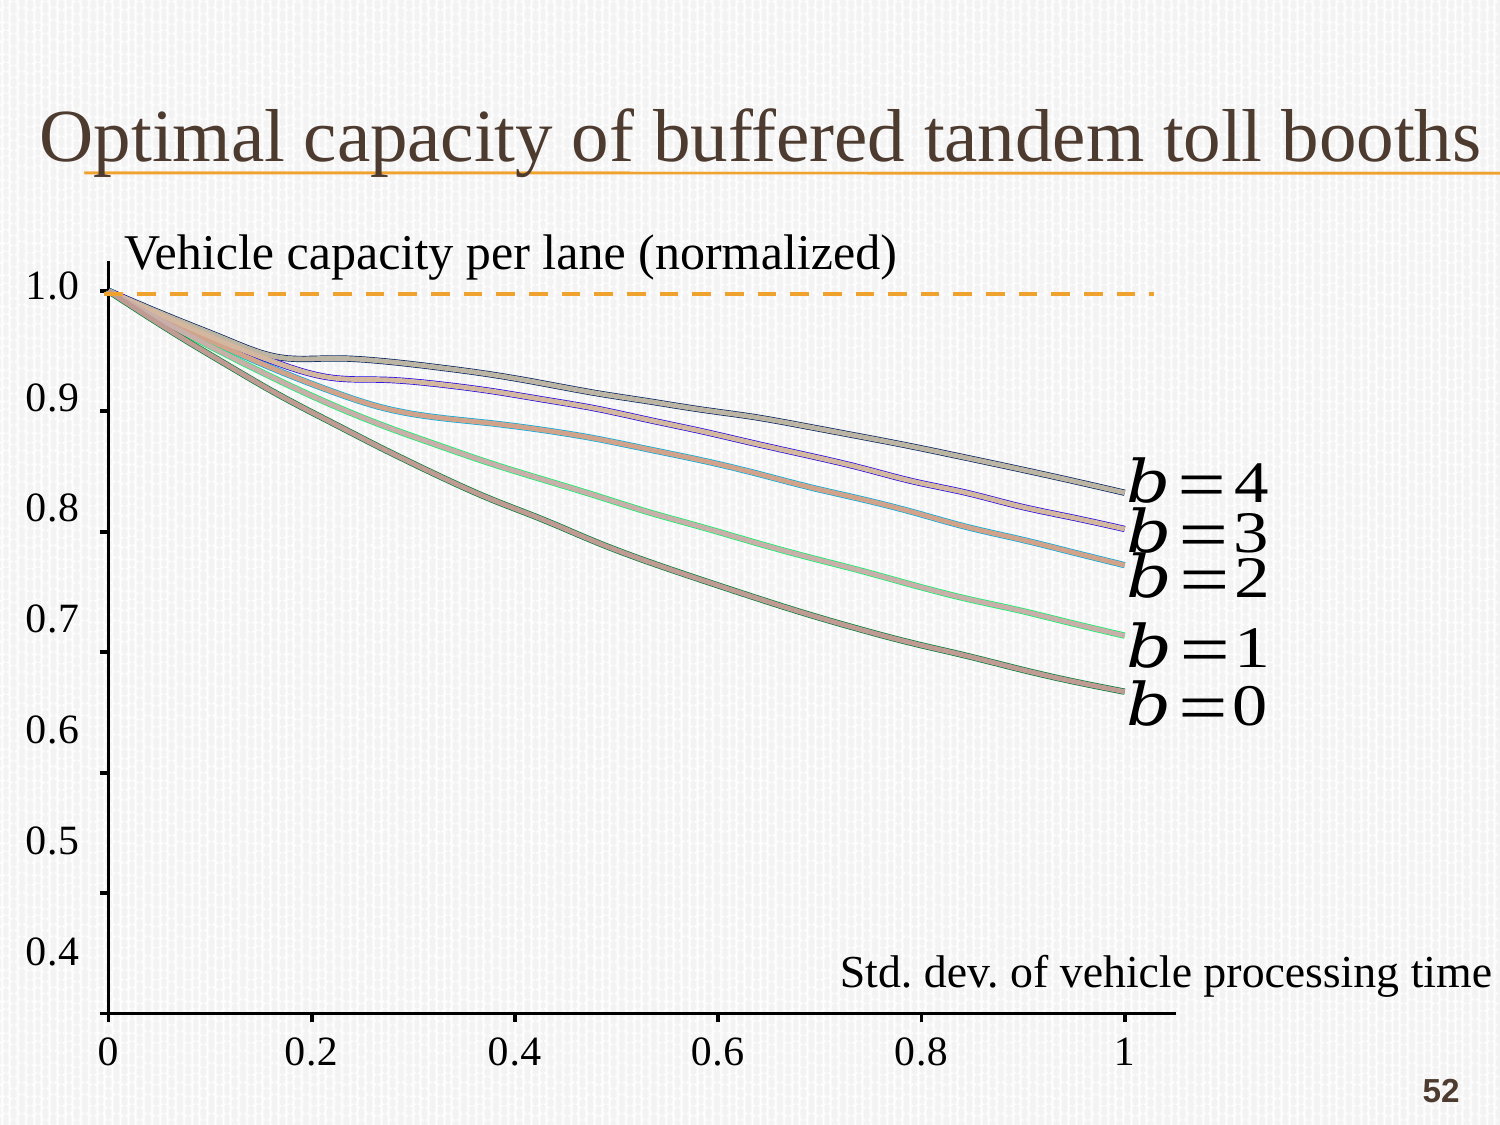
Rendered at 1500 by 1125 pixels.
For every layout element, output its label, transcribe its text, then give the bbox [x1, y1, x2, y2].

slide_number 52 [1350, 1061, 1475, 1103]
title Optimal capacity of buffered tandem toll booths [24, 62, 1500, 200]
chart [0, 224, 1226, 1101]
text_box Std. dev. of vehicle processing time [1235, 934, 1500, 1003]
